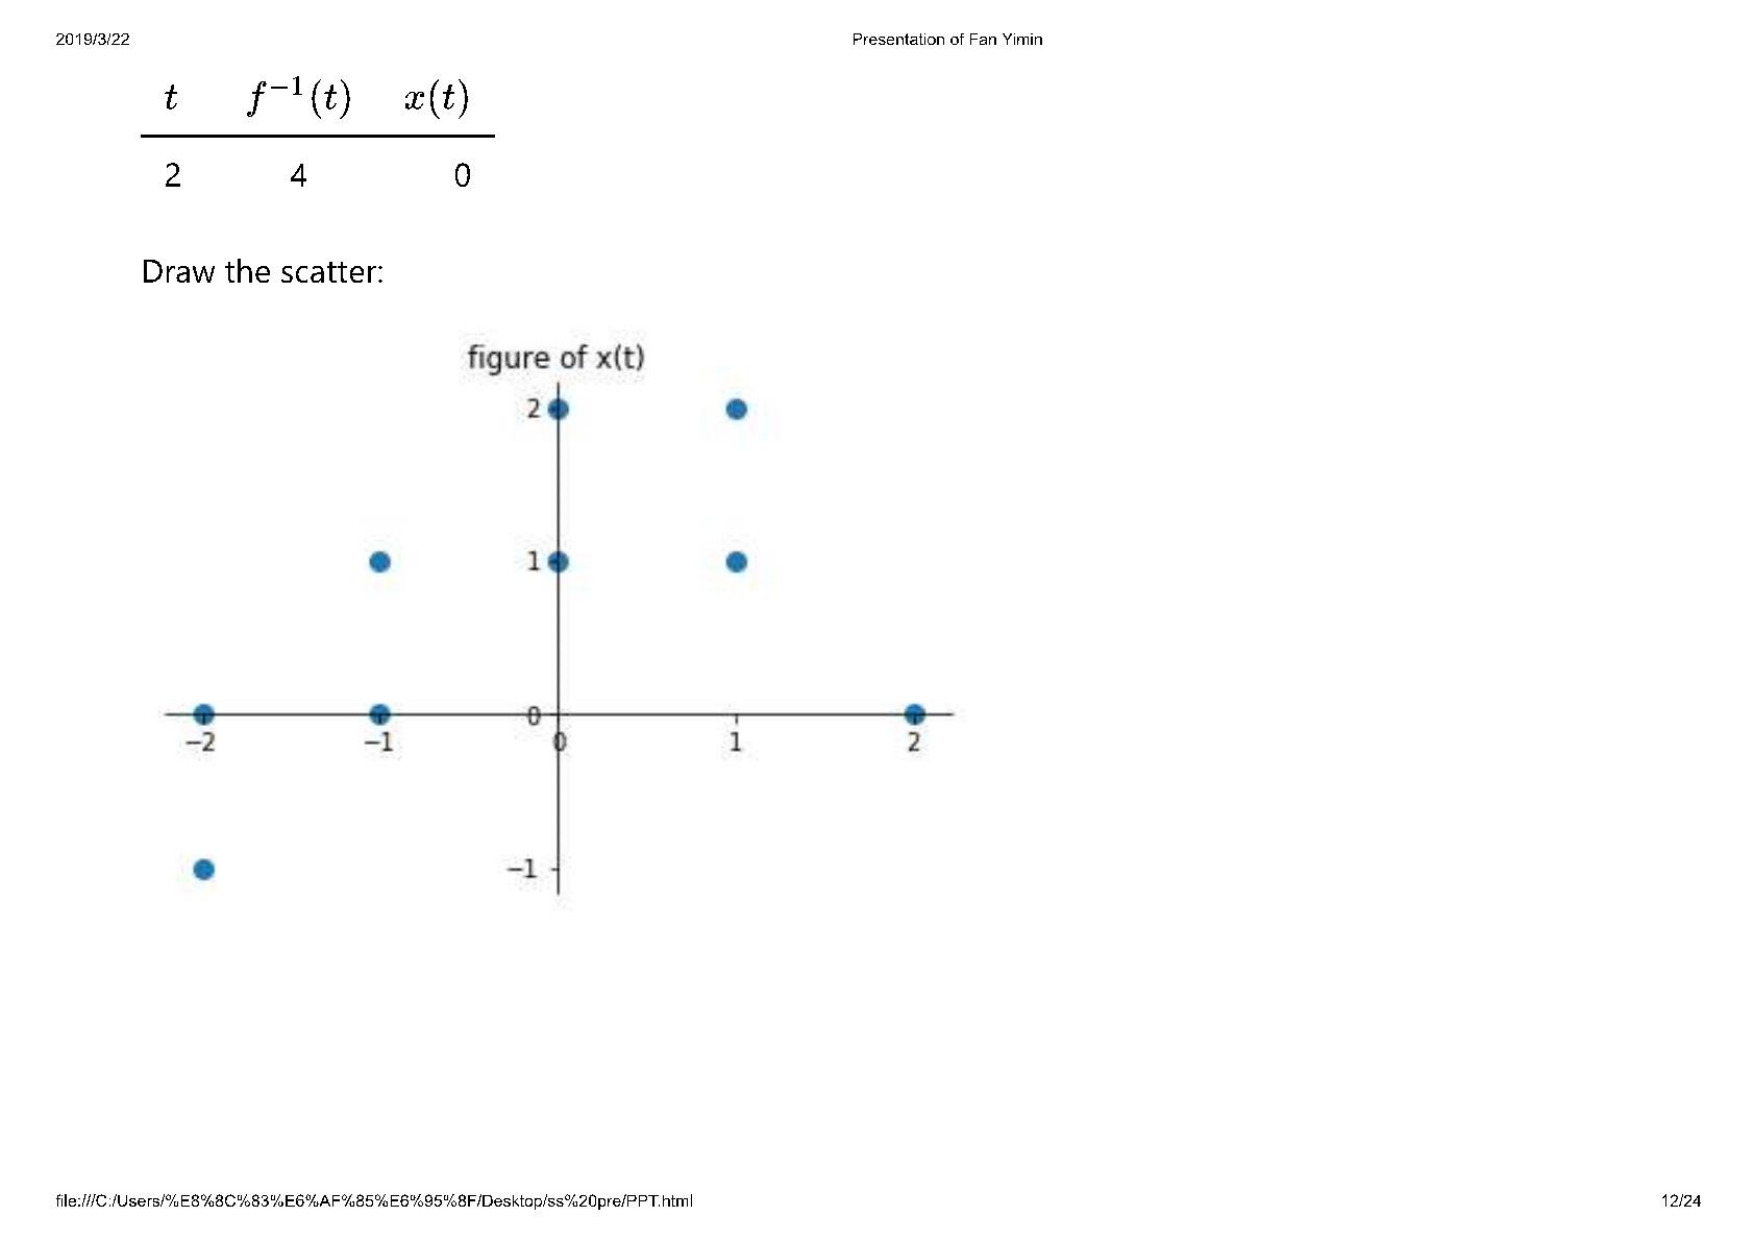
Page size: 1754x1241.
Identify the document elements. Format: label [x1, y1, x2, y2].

text_box [0, 0, 1753, 1240]
